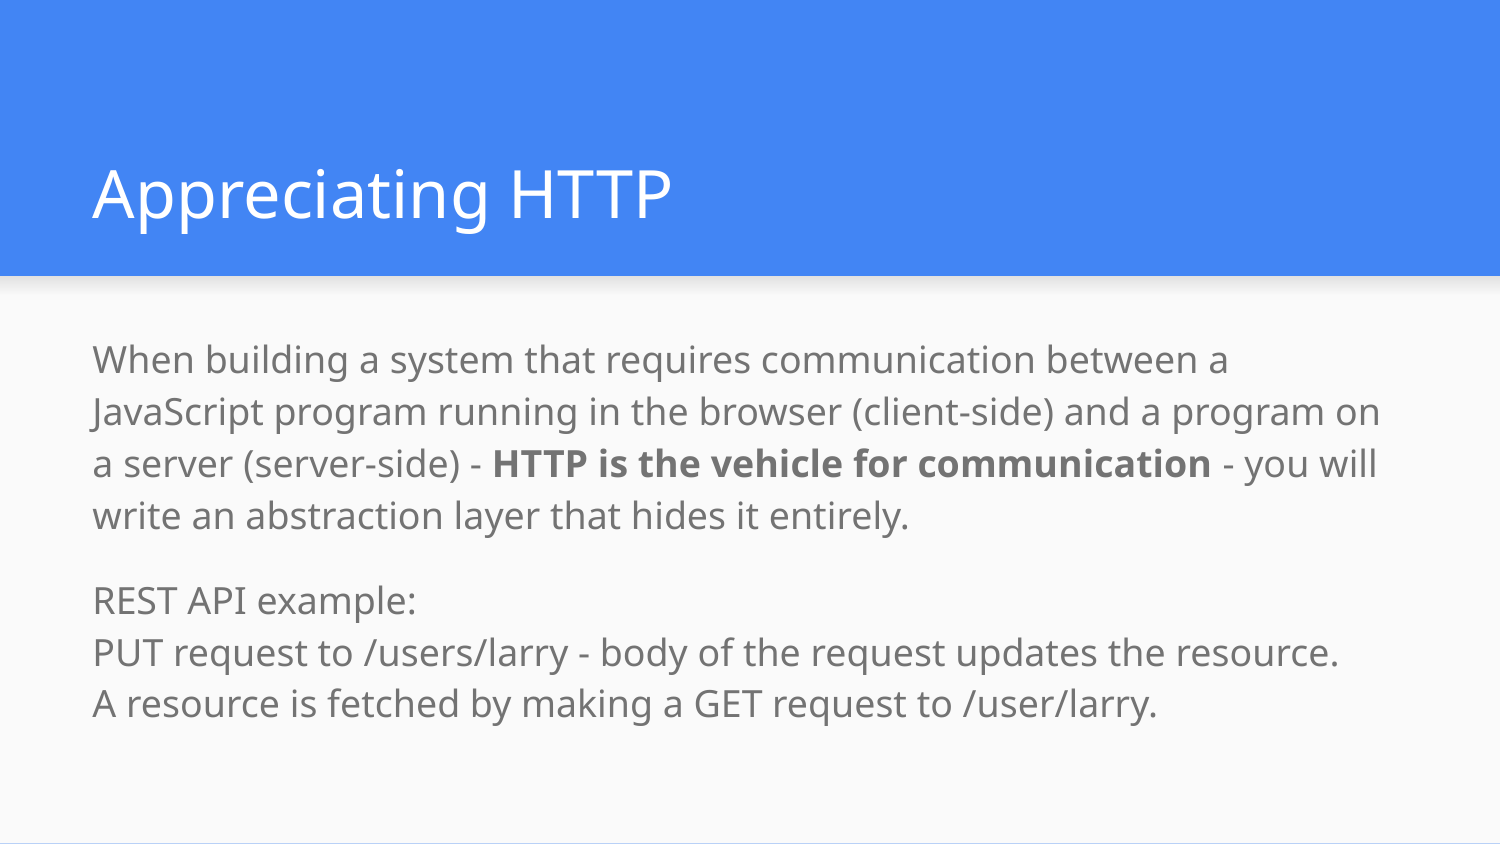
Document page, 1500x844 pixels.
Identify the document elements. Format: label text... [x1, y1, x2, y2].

title Appreciating HTTP [77, 121, 1427, 248]
list When building a system that requires communication between a JavaScript program running in the browser (client-side) and a program on a server (server-side) - HTTP is the vehicle for communication - you will write an abstraction layer that hides it entirely. REST API example: PUT request to /users/larry - body of the request updates the resource. A resource is fetched by making a GET request to /user/larry. [77, 314, 1427, 760]
